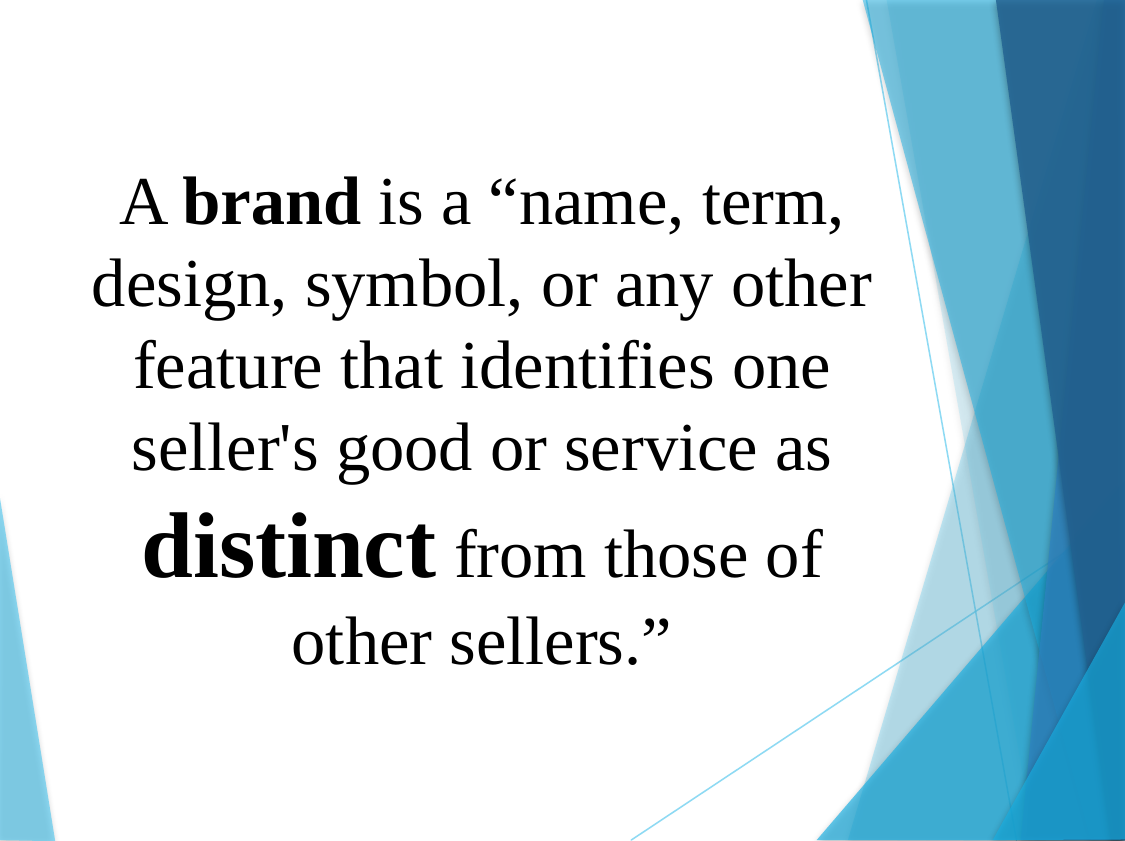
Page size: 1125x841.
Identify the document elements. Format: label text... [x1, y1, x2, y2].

text_box A brand is a “name, term, design, symbol, or any other feature that identifies one seller's good or service as distinct from those of other sellers.” [54, 148, 911, 686]
